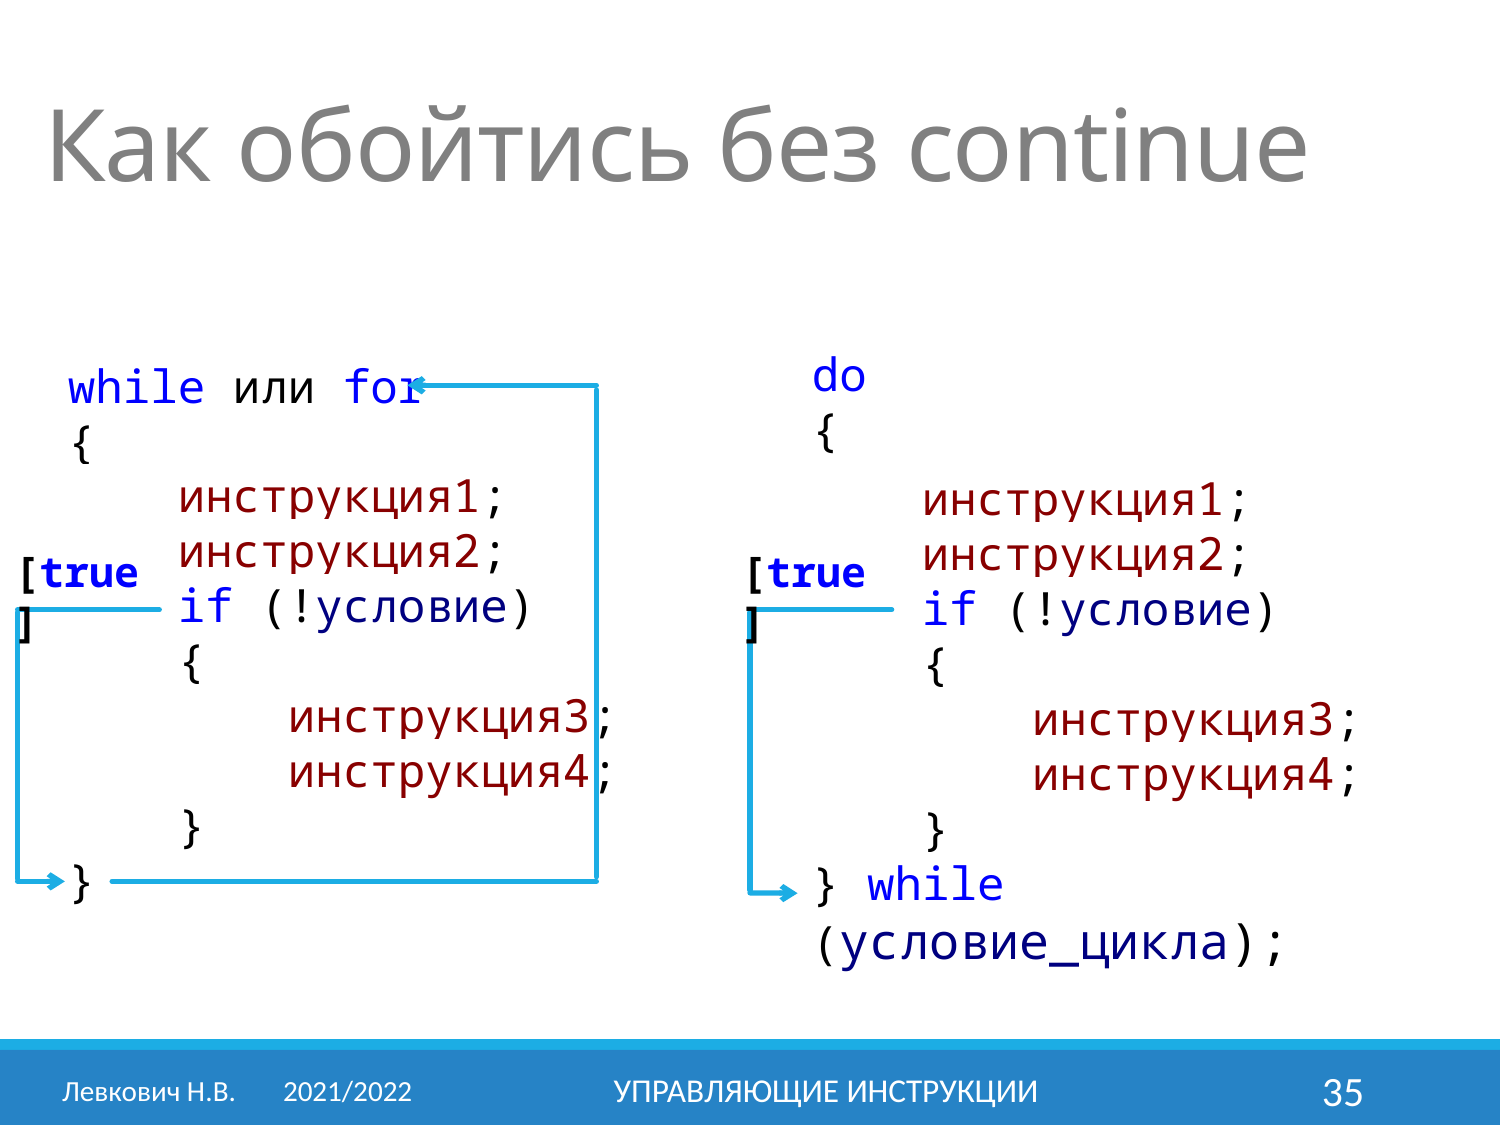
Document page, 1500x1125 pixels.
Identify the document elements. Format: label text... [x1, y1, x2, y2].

text_box [true] [726, 538, 897, 654]
text_box while или for { инструкция1; инструкция2; if (!условие) { инструкция3; инструкция4; } } [53, 349, 797, 915]
text_box [true] [0, 538, 108, 654]
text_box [111, 384, 597, 882]
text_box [17, 609, 108, 882]
slide_number Левкович Н.В. 2021/2022 [47, 1059, 440, 1120]
text_box do { инструкция1; инструкция2; if (!условие) { инструкция3; инструкция4; } } while (условие_цикла); [797, 338, 1500, 978]
footer Управляющие инструкции [453, 1059, 1199, 1120]
slide_number 35 [1218, 1059, 1380, 1120]
text_box Как обойтись без continue [29, 54, 1459, 249]
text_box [749, 609, 893, 894]
